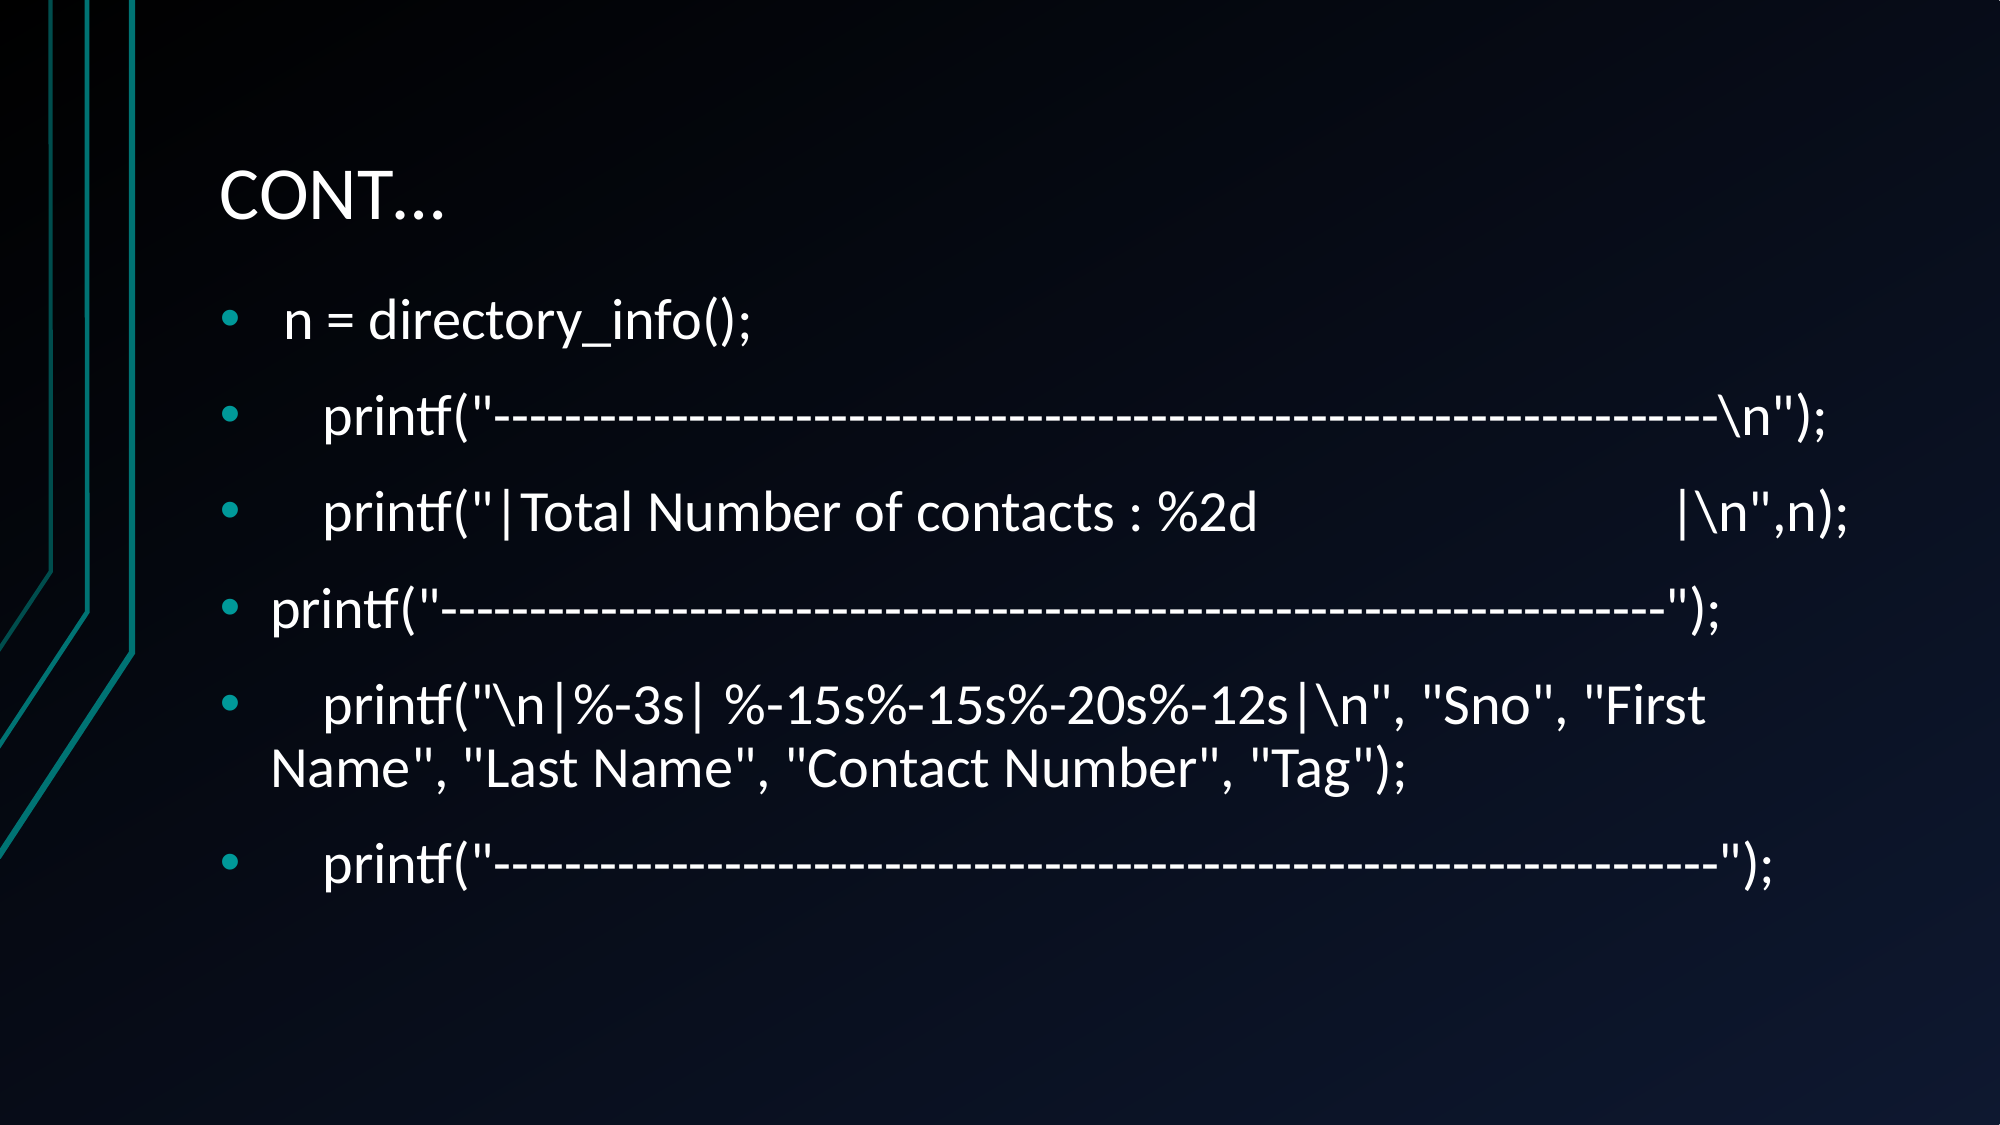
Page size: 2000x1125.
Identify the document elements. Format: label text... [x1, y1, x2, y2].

title CONT… [199, 45, 1900, 246]
list n = directory_info(); printf("---------------------------------------------------------------------\n"); printf("|Total Number of contacts : %2d |\n",n); printf("---------------------------------------------------------------------"); printf("\n|%-3s| %-15s%-15s%-20s%-12s|\n", "Sno", "First Name", "Last Name", "Contact Number", "Tag"); printf("---------------------------------------------------------------------"); [199, 279, 1900, 1012]
